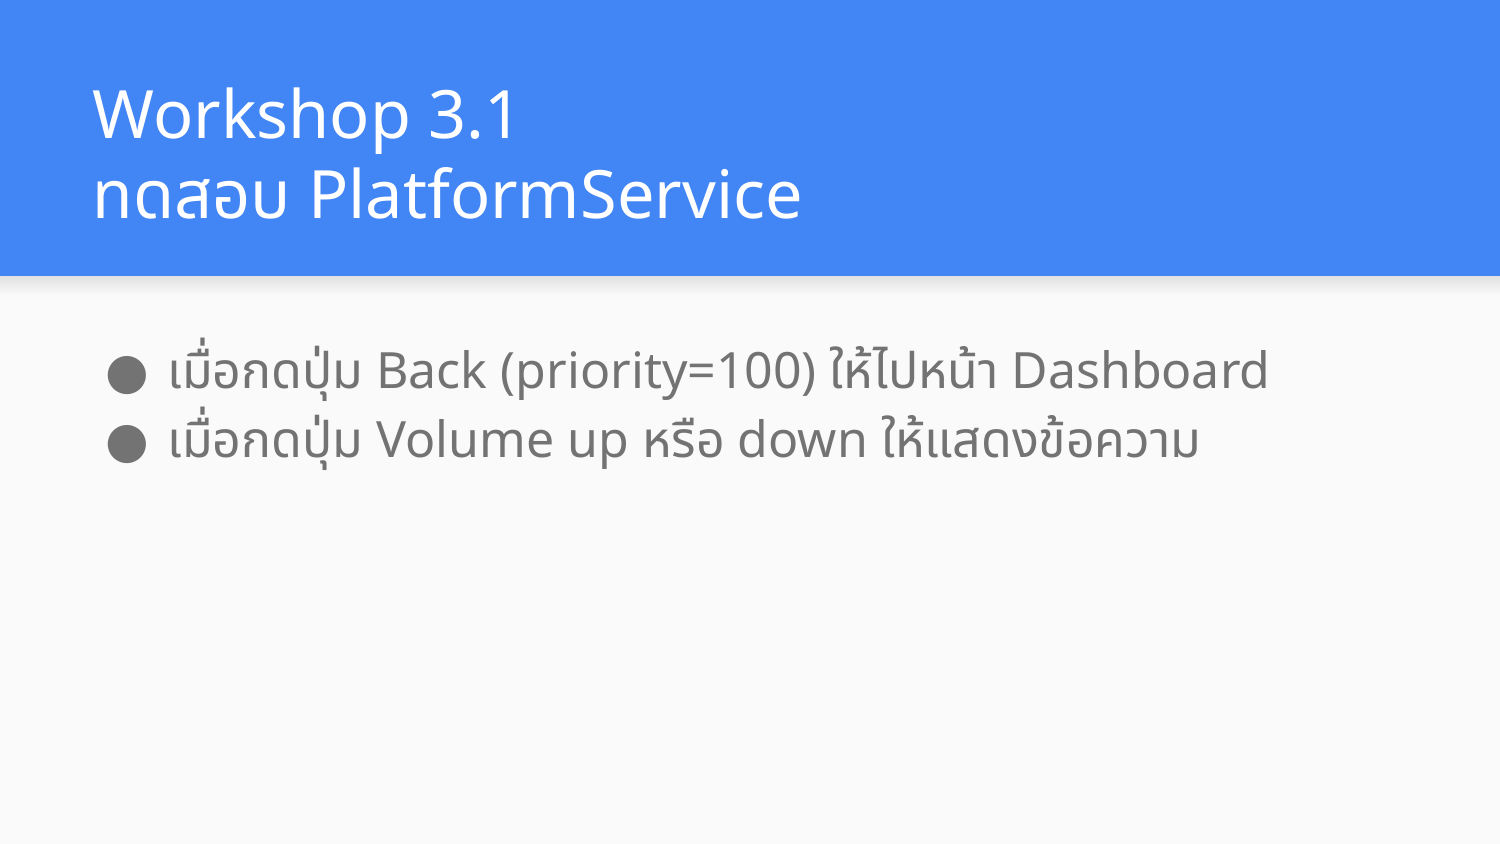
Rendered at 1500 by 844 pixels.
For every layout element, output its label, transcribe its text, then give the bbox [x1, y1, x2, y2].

list เมื่อกดปุ่ม Back (priority=100) ให้ไปหน้า Dashboard เมื่อกดปุ่ม Volume up หรือ down ให้แสดงข้อความ [77, 314, 1427, 760]
title Workshop 3.1 ทดสอบ PlatformService [77, 121, 1427, 248]
